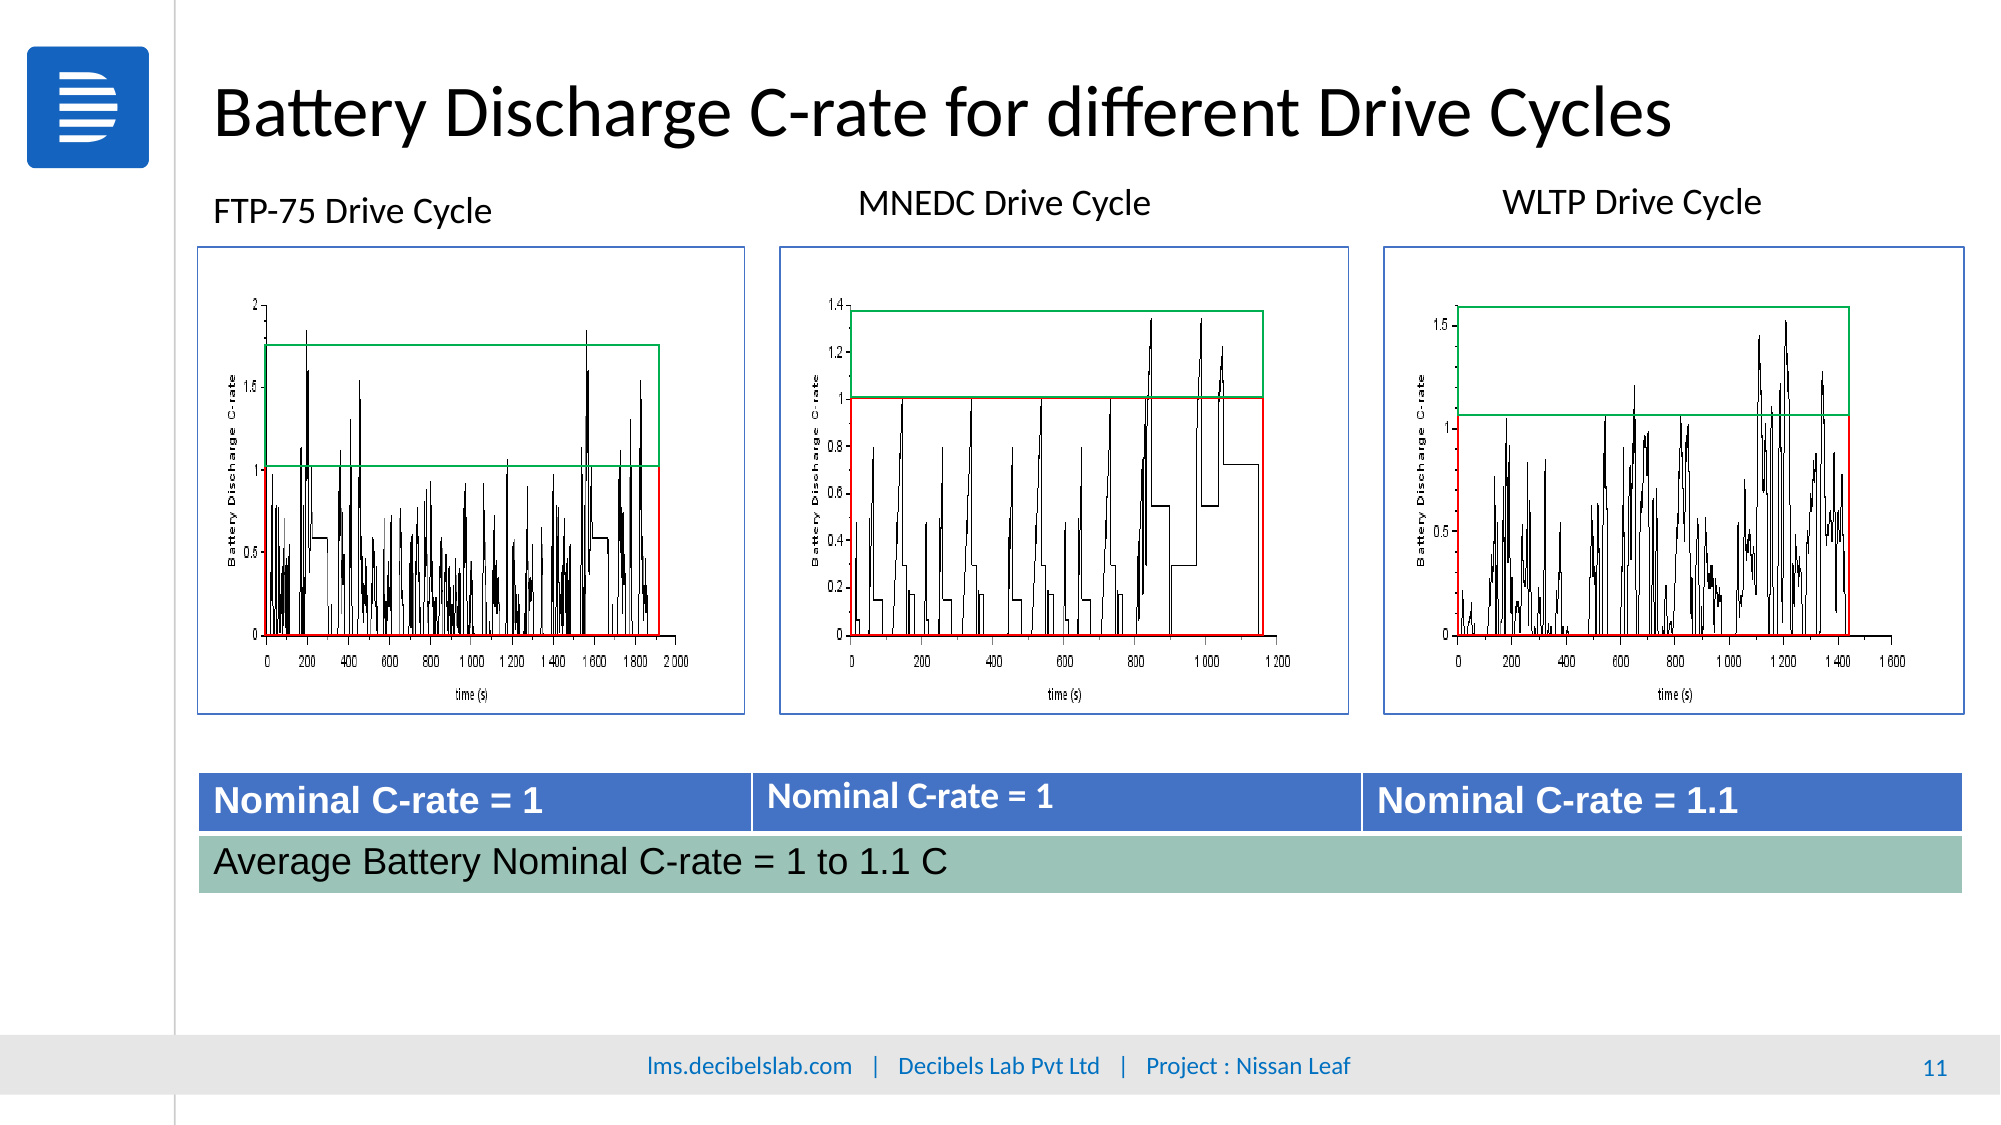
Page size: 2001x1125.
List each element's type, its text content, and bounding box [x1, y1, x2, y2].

table_header Nominal C-rate = 1 [199, 773, 751, 831]
picture [197, 247, 744, 714]
footer lms.decibelslab.com | Decibels Lab Pvt Ltd | Project : Nissan Leaf [0, 1034, 2000, 1095]
title Battery Discharge C-rate for different Drive Cycles [198, 54, 1924, 171]
slide_number ‹#› [1513, 1037, 1964, 1097]
text_box WLTP Drive Cycle [1487, 169, 1782, 230]
text_box MNEDC Drive Cycle [842, 170, 1171, 232]
picture [24, 43, 152, 171]
text_box FTP-75 Drive Cycle [198, 178, 513, 240]
picture [780, 247, 1349, 714]
table_header Nominal C-rate = 1 [753, 773, 1361, 831]
table_cell Average Battery Nominal C-rate = 1 to 1.1 C [199, 836, 1962, 893]
table_header Nominal C-rate = 1.1 [1363, 773, 1962, 831]
picture [1384, 247, 1964, 714]
